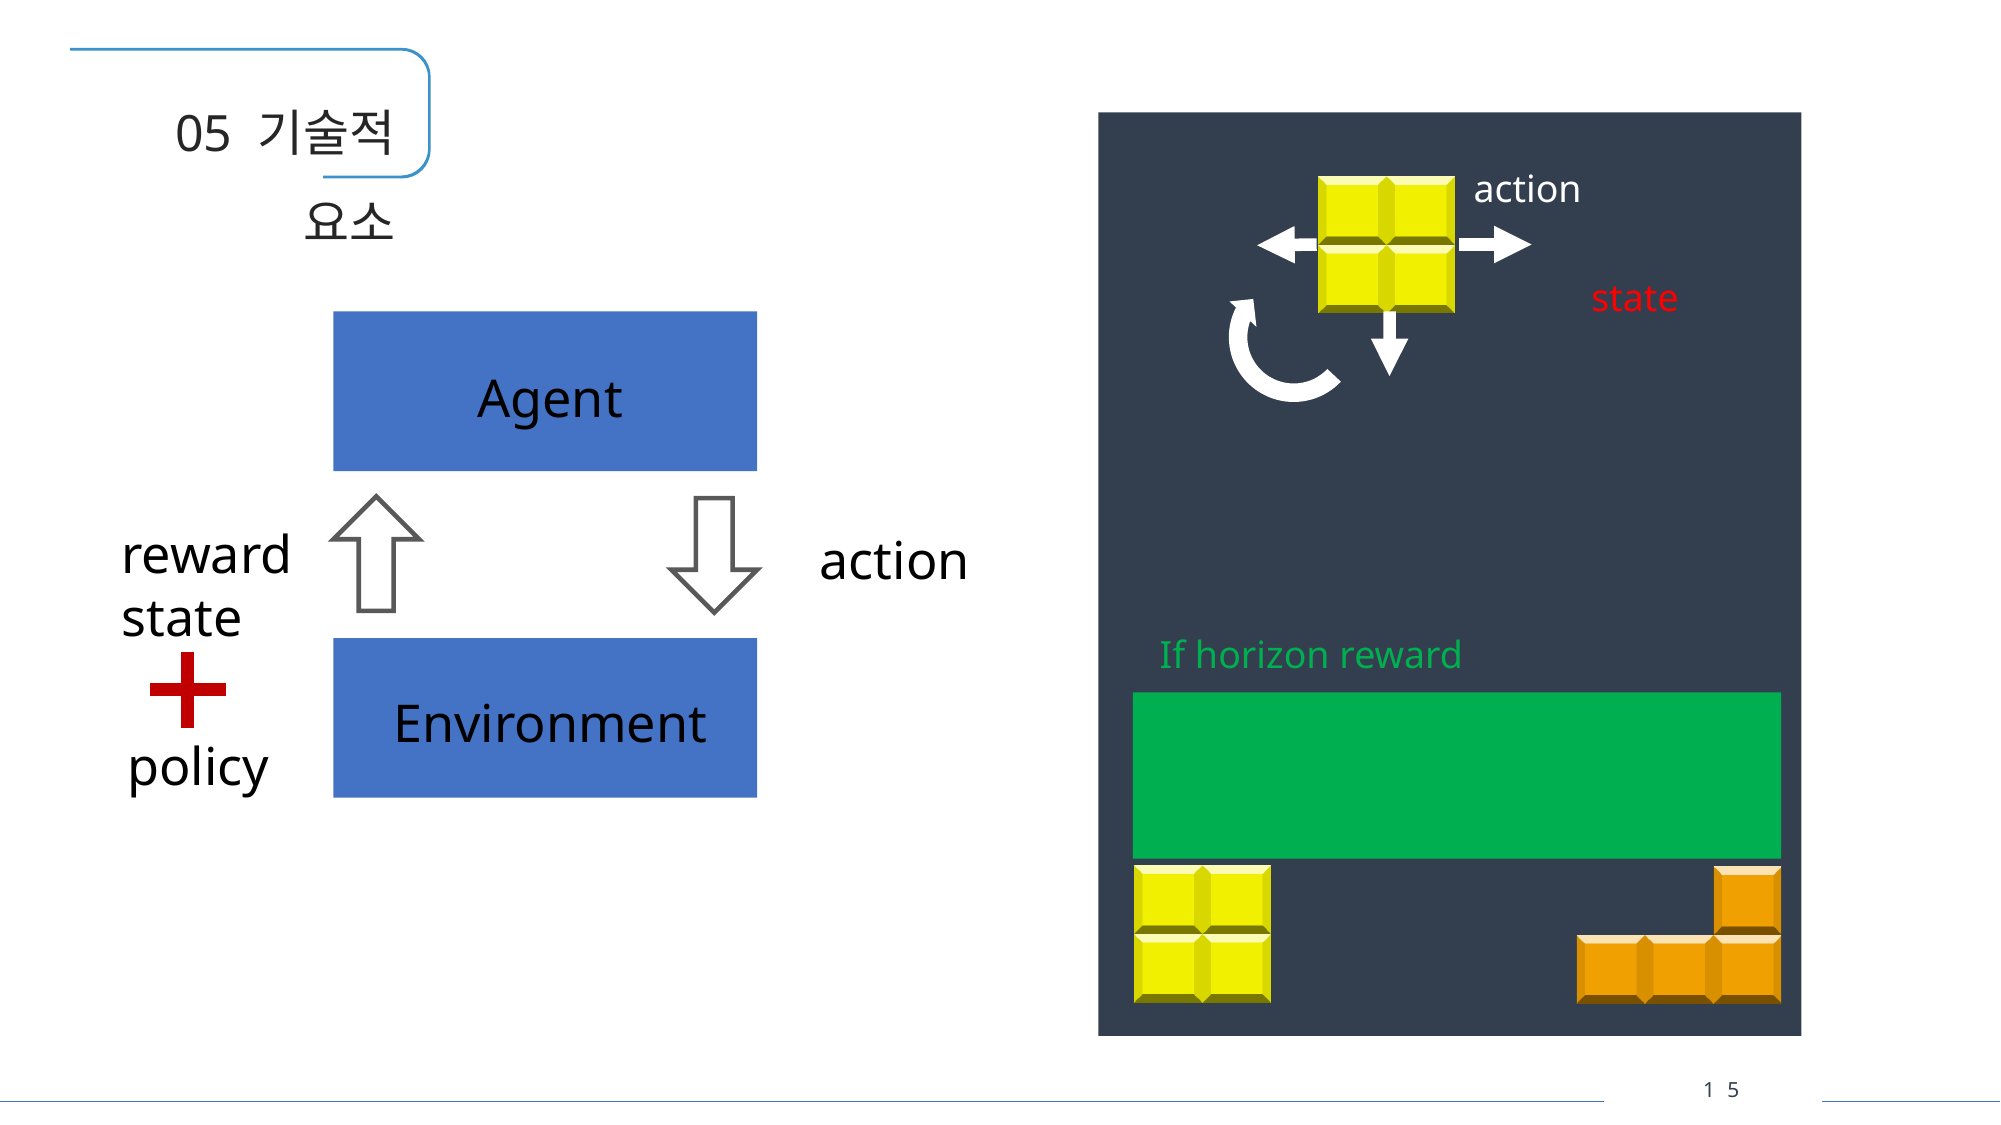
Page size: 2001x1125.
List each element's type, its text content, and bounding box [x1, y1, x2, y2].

text_box [1098, 112, 1802, 1036]
text_box [1132, 691, 1782, 860]
text_box policy [112, 798, 285, 804]
text_box If horizon reward [1144, 624, 1635, 684]
text_box [1227, 297, 1343, 403]
text_box state [1576, 267, 1751, 327]
picture [1316, 176, 1459, 313]
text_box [70, 47, 431, 179]
picture [1132, 865, 1275, 1003]
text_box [93, 311, 990, 798]
text_box 15 [1688, 1069, 1752, 1125]
picture [1576, 866, 1782, 1004]
text_box action [1458, 157, 1653, 218]
